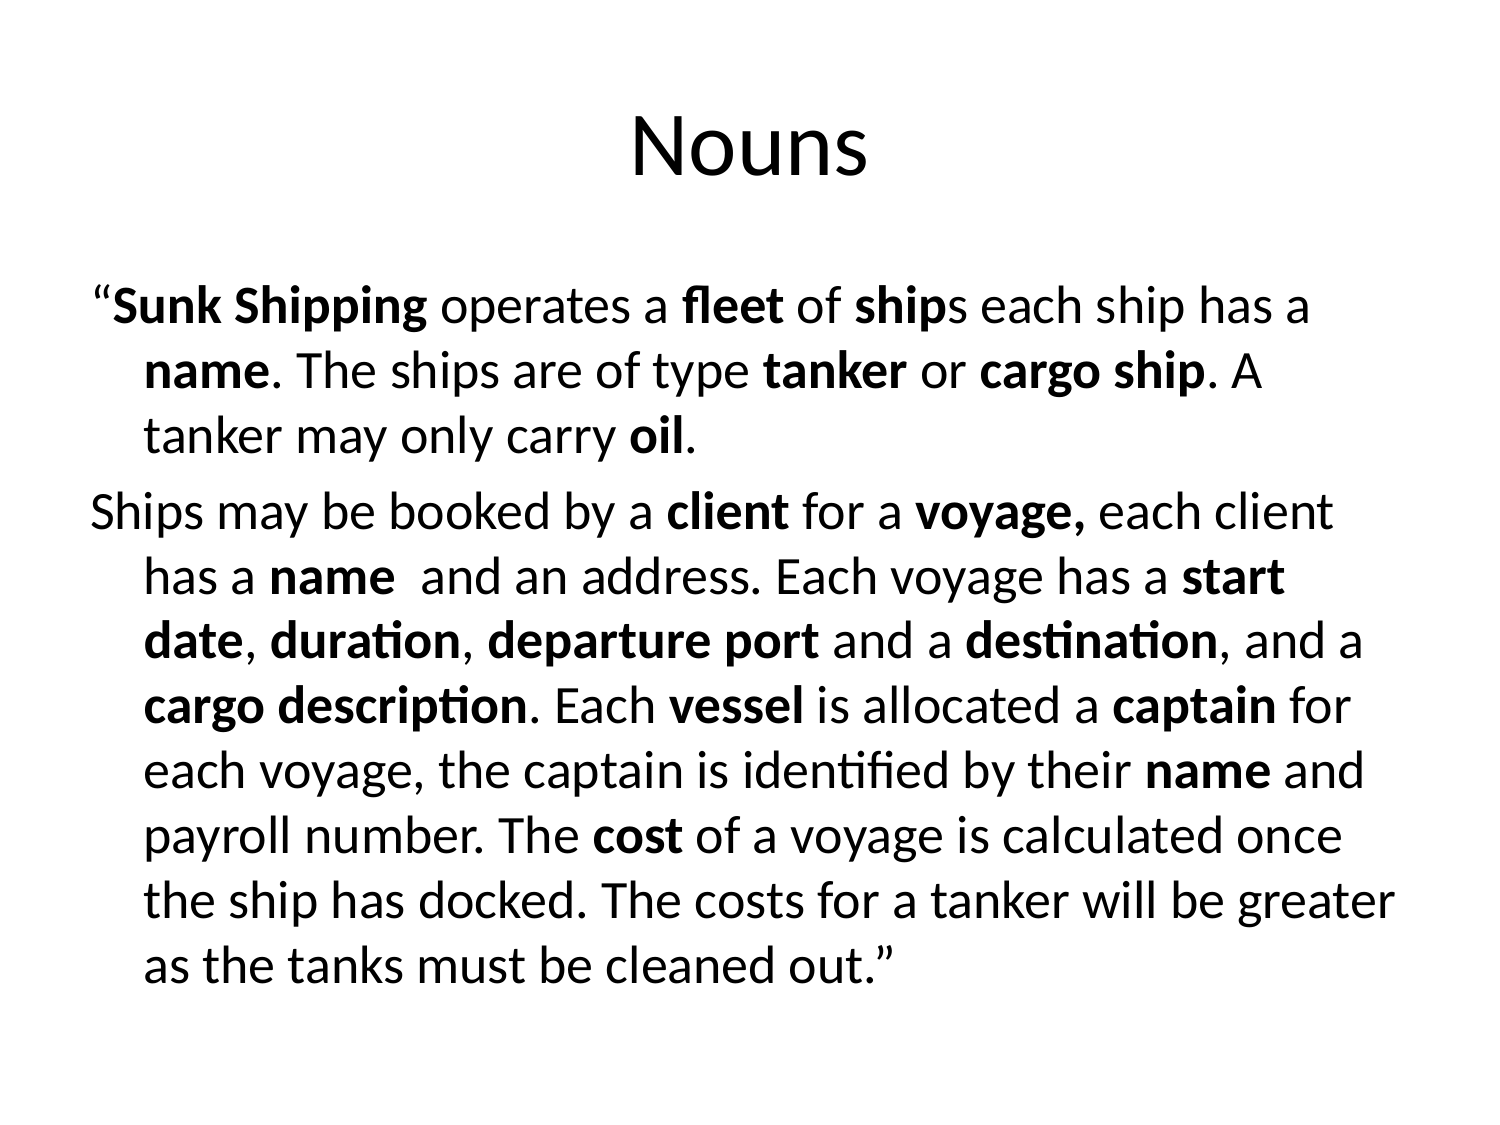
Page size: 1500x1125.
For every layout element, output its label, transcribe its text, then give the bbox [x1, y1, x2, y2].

list “Sunk Shipping operates a fleet of ships each ship has a name. The ships are of type tanker or cargo ship. A tanker may only carry oil. Ships may be booked by a client for a voyage, each client has a name and an address. Each voyage has a start date, duration, departure port and a destination, and a cargo description. Each vessel is allocated a captain for each voyage, the captain is identified by their name and payroll number. The cost of a voyage is calculated once the ship has docked. The costs for a tanker will be greater as the tanks must be cleaned out.” [75, 262, 1425, 1005]
title Nouns [75, 45, 1425, 233]
